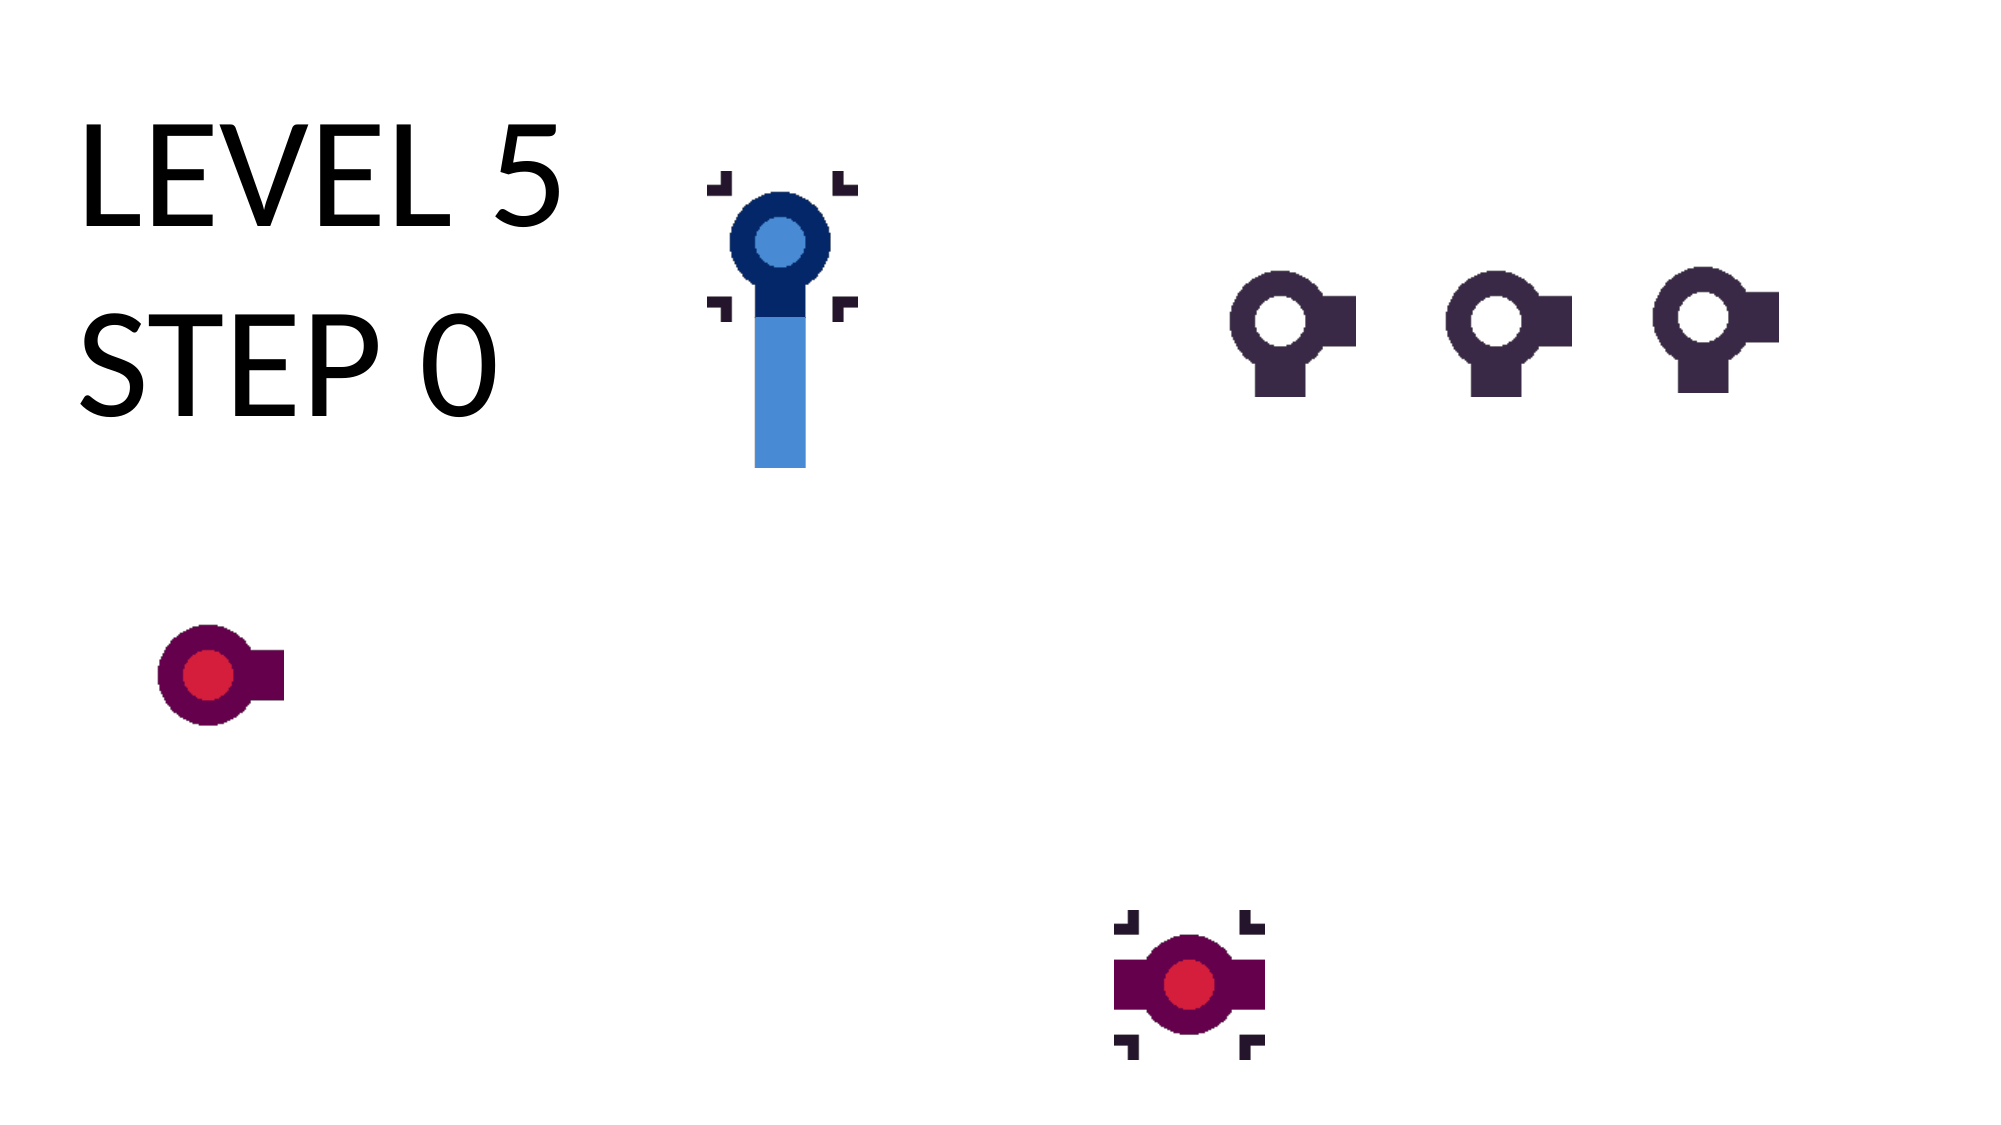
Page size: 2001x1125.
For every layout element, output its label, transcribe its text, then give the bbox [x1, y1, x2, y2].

picture [1205, 246, 1356, 397]
picture [1628, 242, 1779, 393]
picture [705, 167, 858, 468]
picture [133, 600, 284, 751]
picture [1114, 910, 1265, 1061]
text_box LEVEL 5 STEP 0 [61, 61, 649, 501]
picture [1421, 246, 1572, 397]
